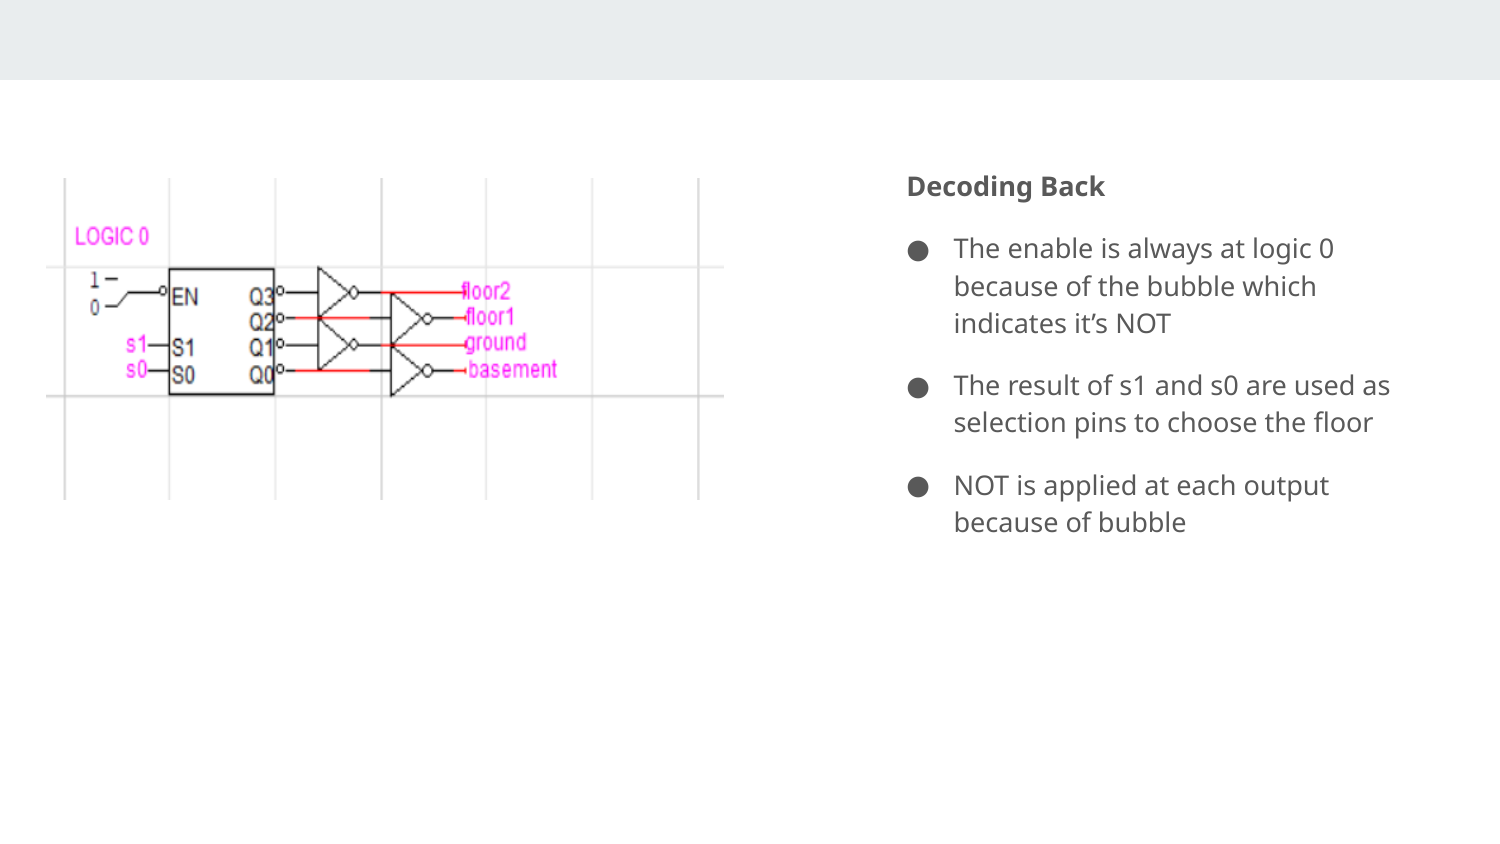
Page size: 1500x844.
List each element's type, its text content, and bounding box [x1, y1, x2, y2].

picture [46, 177, 724, 501]
list Decoding Back The enable is always at logic 0 because of the bubble which indicates it’s NOT The result of s1 and s0 are used as selection pins to choose the floor NOT is applied at each output because of bubble [891, 149, 1434, 658]
